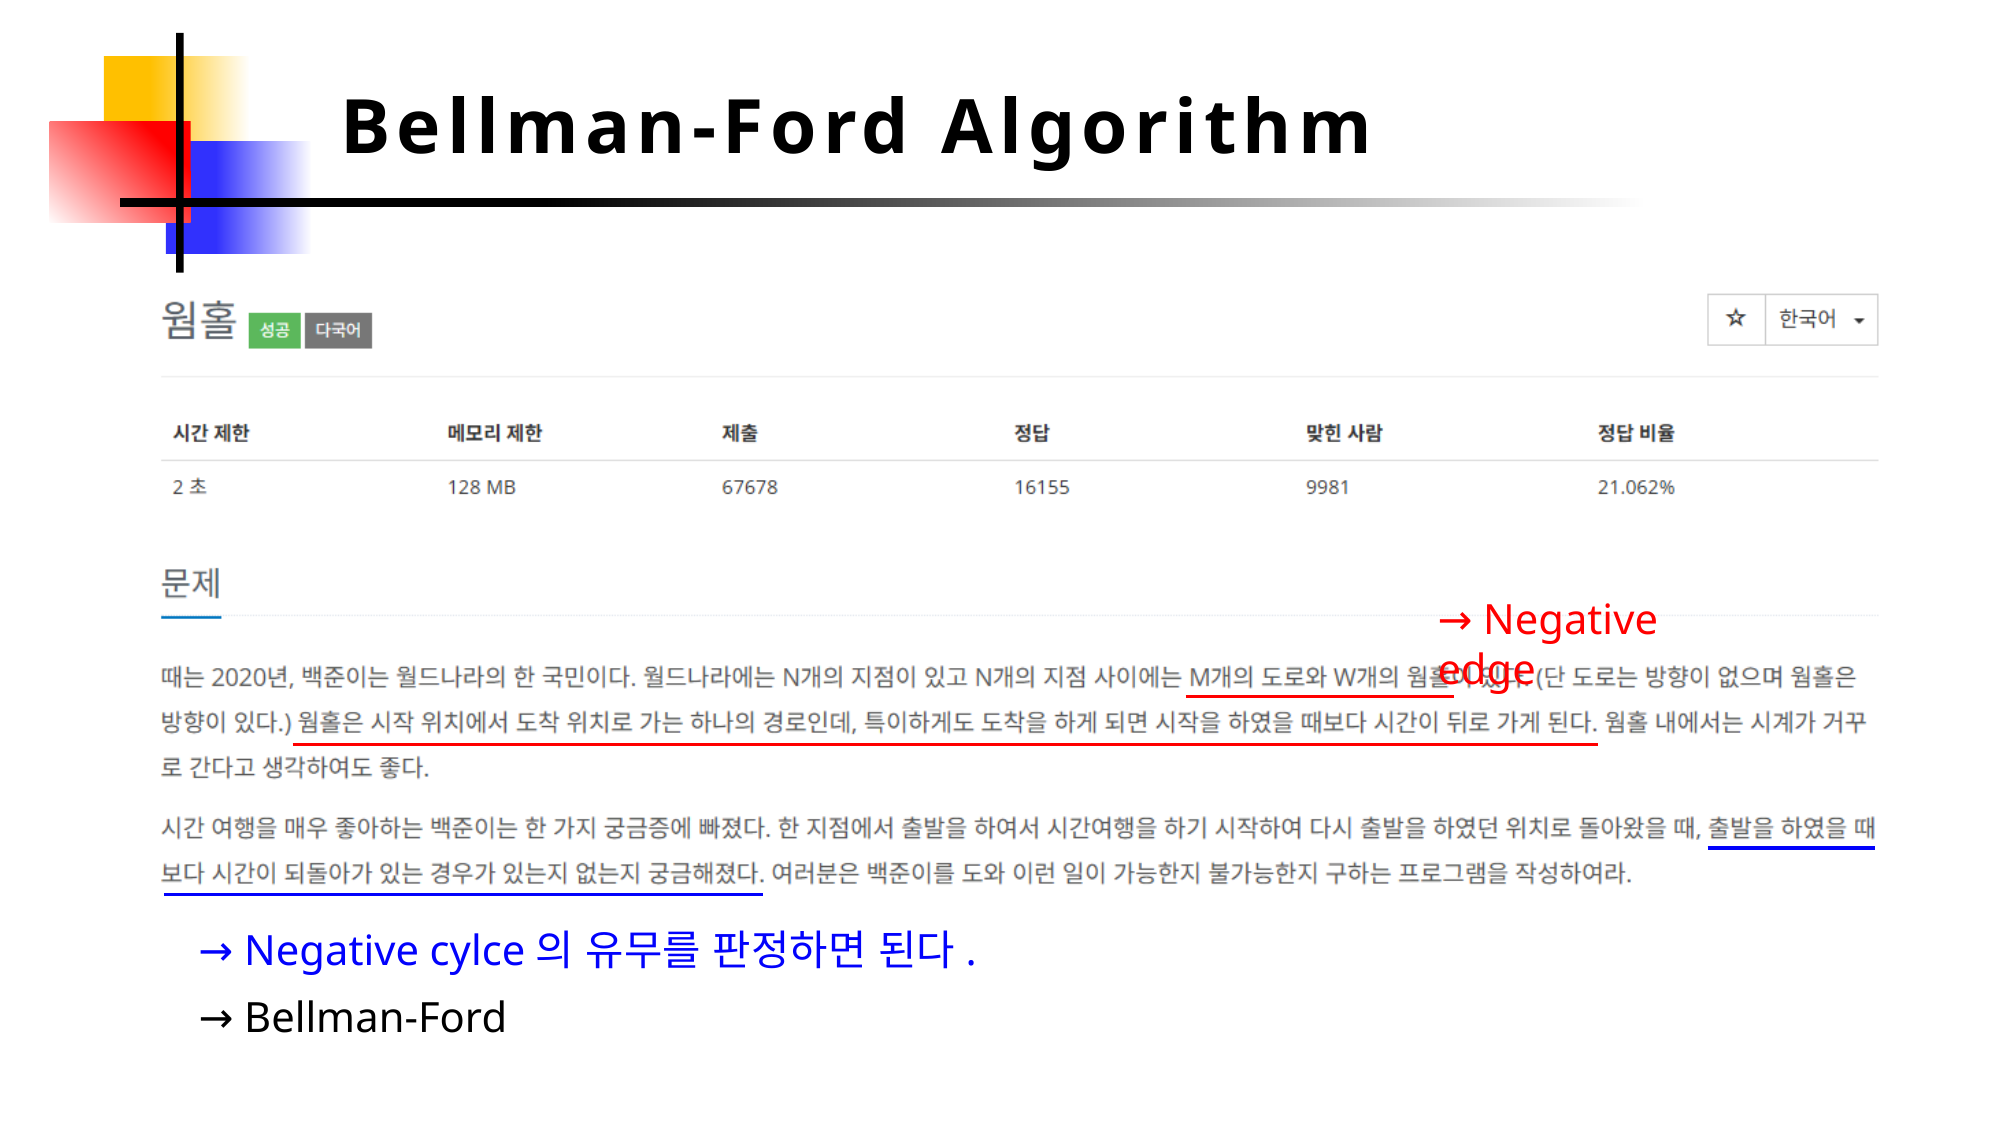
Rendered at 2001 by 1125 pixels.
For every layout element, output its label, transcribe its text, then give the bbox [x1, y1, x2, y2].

picture [149, 287, 1891, 903]
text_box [49, 32, 1644, 273]
text_box → Bellman-Ford [183, 983, 533, 1048]
text_box → Negative cylce의 유무를 판정하면 된다. [183, 916, 1287, 981]
